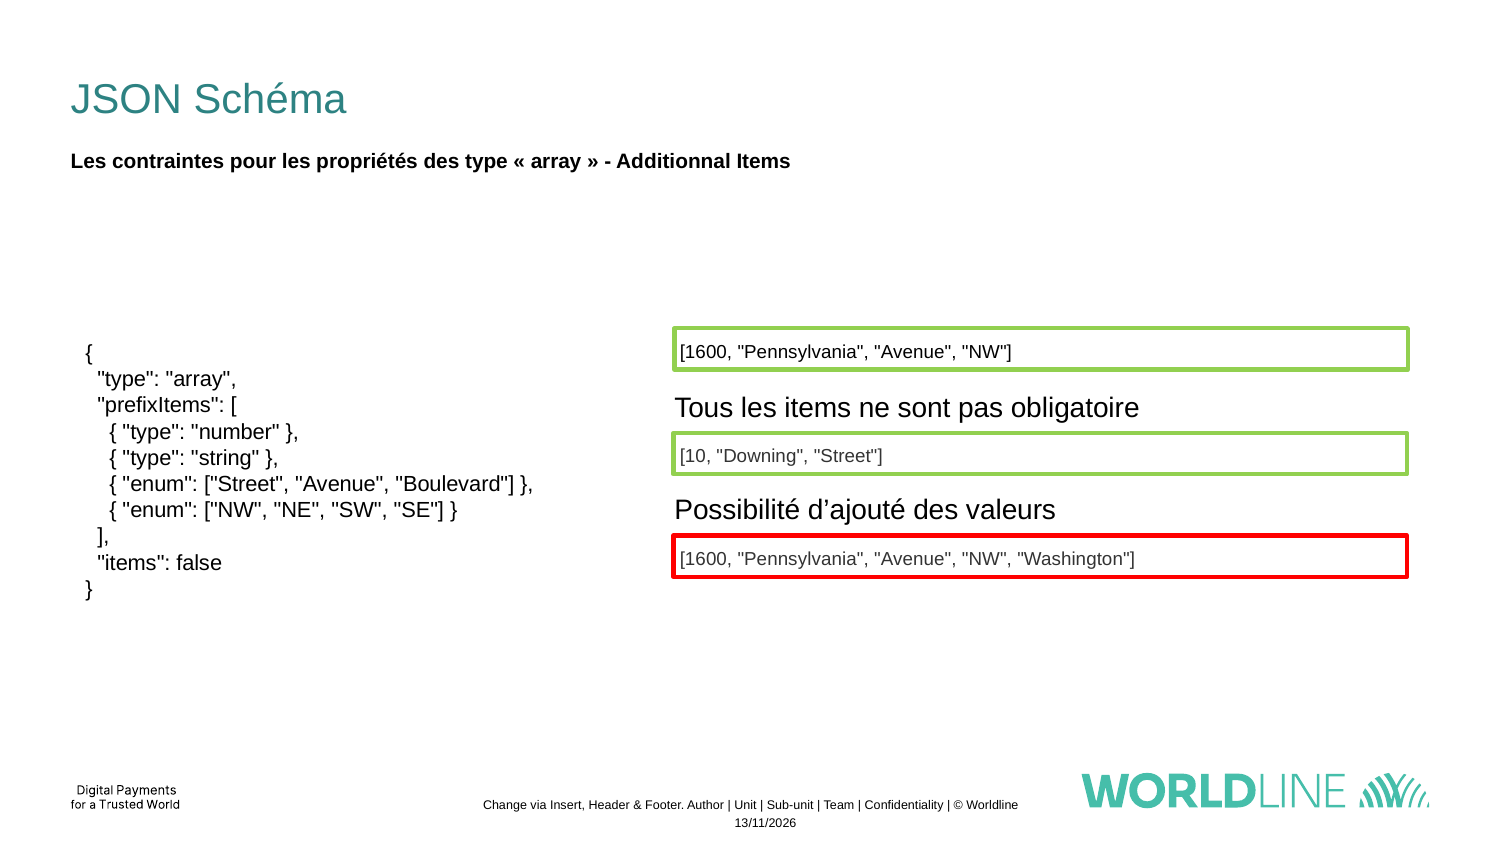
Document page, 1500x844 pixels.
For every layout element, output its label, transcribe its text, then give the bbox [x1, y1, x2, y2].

text_box [672, 326, 1410, 372]
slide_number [734, 817, 831, 832]
text_box Tous les items ne sont pas obligatoire [674, 389, 1340, 423]
list Les contraintes pour les propriétés des type « array » - Additionnal Items [70, 147, 1430, 183]
text_box [671, 431, 1409, 476]
text_box [671, 533, 1409, 579]
title JSON Schéma [70, 74, 1430, 147]
text_box { "type": "array", "prefixItems": [ { "type": "number" }, { "type": "string" }, { "enum": ["Street", "Avenue", "Boulevard"] }, { "enum": ["NW", "NE", "SW", "SE"] } ], "items": false } [70, 331, 563, 609]
footer Change via Insert, Header & Footer. Author | Unit | Sub-unit | Team | Confidentiality | © Worldline [460, 799, 1042, 814]
text_box Possibilité d’ajouté des valeurs [674, 491, 1340, 526]
